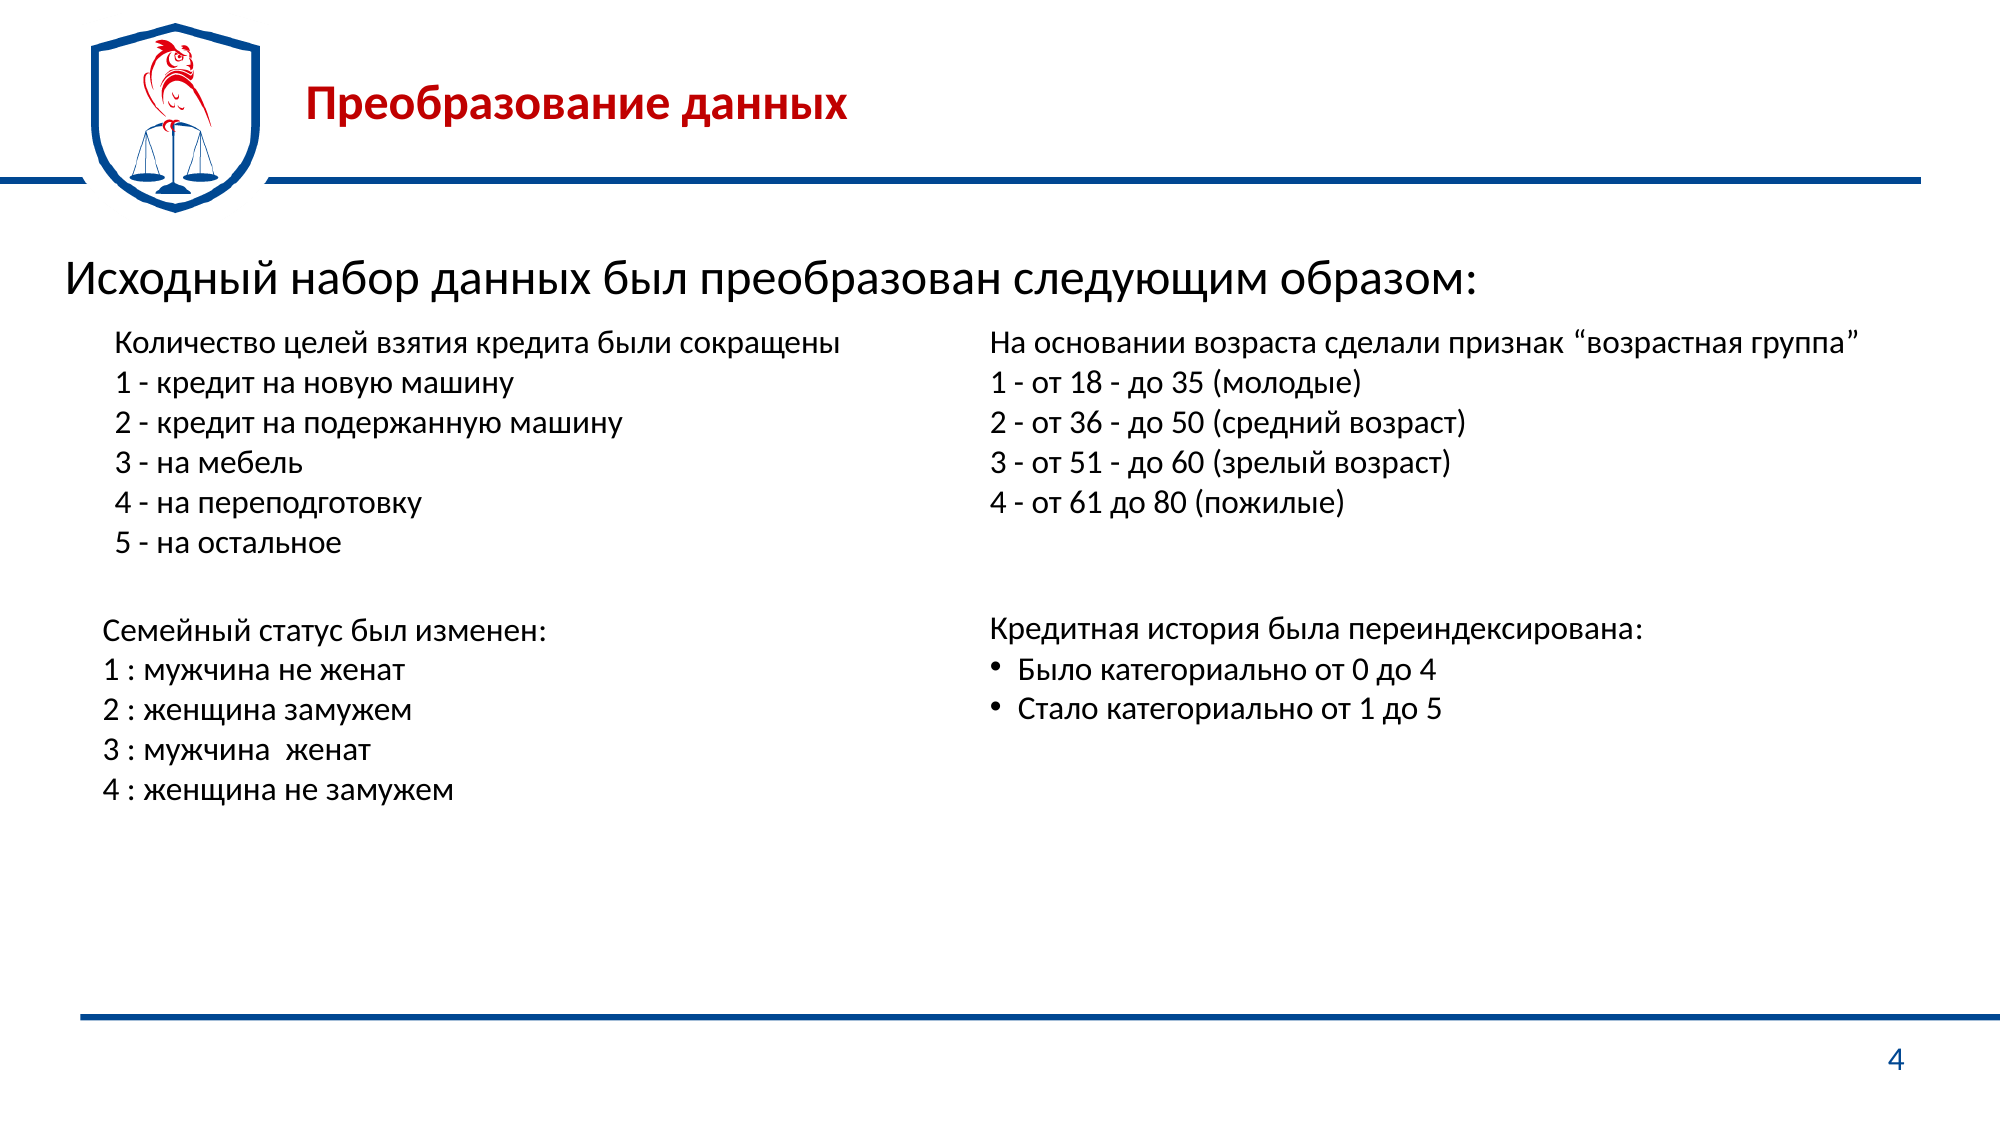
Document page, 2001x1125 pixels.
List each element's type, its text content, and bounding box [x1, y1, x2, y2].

picture [80, 13, 270, 222]
text_box Исходный набор данных был преобразован следующим образом: [49, 237, 1763, 313]
text_box На основании возраста сделали признак “возрастная группа” 1 - от 18 - до 35 (молодые) 2 - от 36 - до 50 (средний возраст) 3 - от 51 - до 60 (зрелый возраст) 4 - от 61 до 80 (пожилые) [975, 313, 1975, 540]
text_box 4 [1881, 1038, 1913, 1078]
text_box Кредитная история была переиндексирована: Было категориально от 0 до 4 Стало категориально от 1 до 5 [974, 599, 1819, 795]
text_box Семейный статус был изменен: 1 : мужчина не женат 2 : женщина замужем 3 : мужчина женат 4 : женщина не замужем [87, 600, 772, 812]
text_box Количество целей взятия кредита были сокращены 1 - кредит на новую машину 2 - кредит на подержанную машину 3 - на мебель 4 - на переподготовку 5 - на остальное [99, 313, 1450, 597]
title Преобразование данных [303, 67, 1038, 237]
